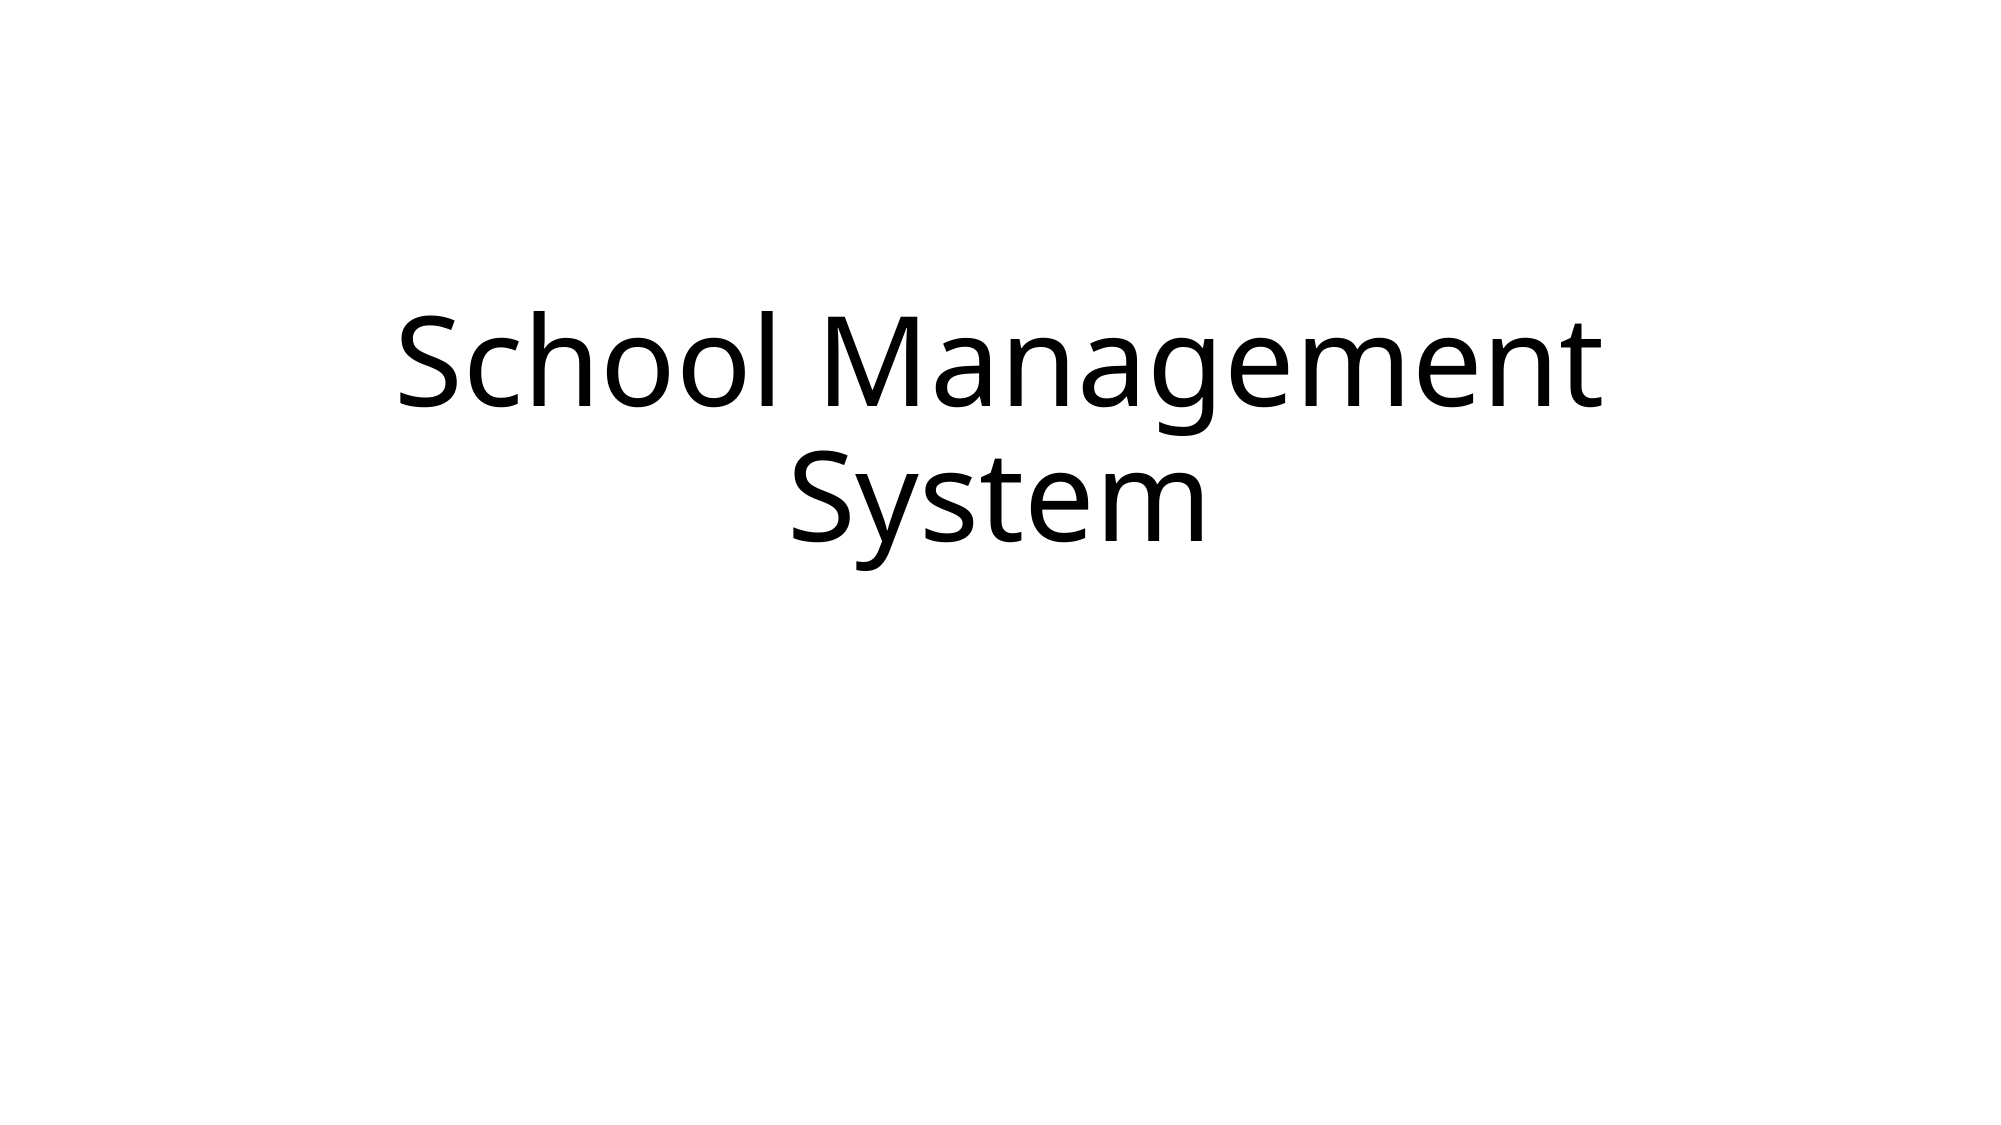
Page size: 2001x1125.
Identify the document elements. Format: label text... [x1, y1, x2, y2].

title School Management System [249, 184, 1750, 576]
